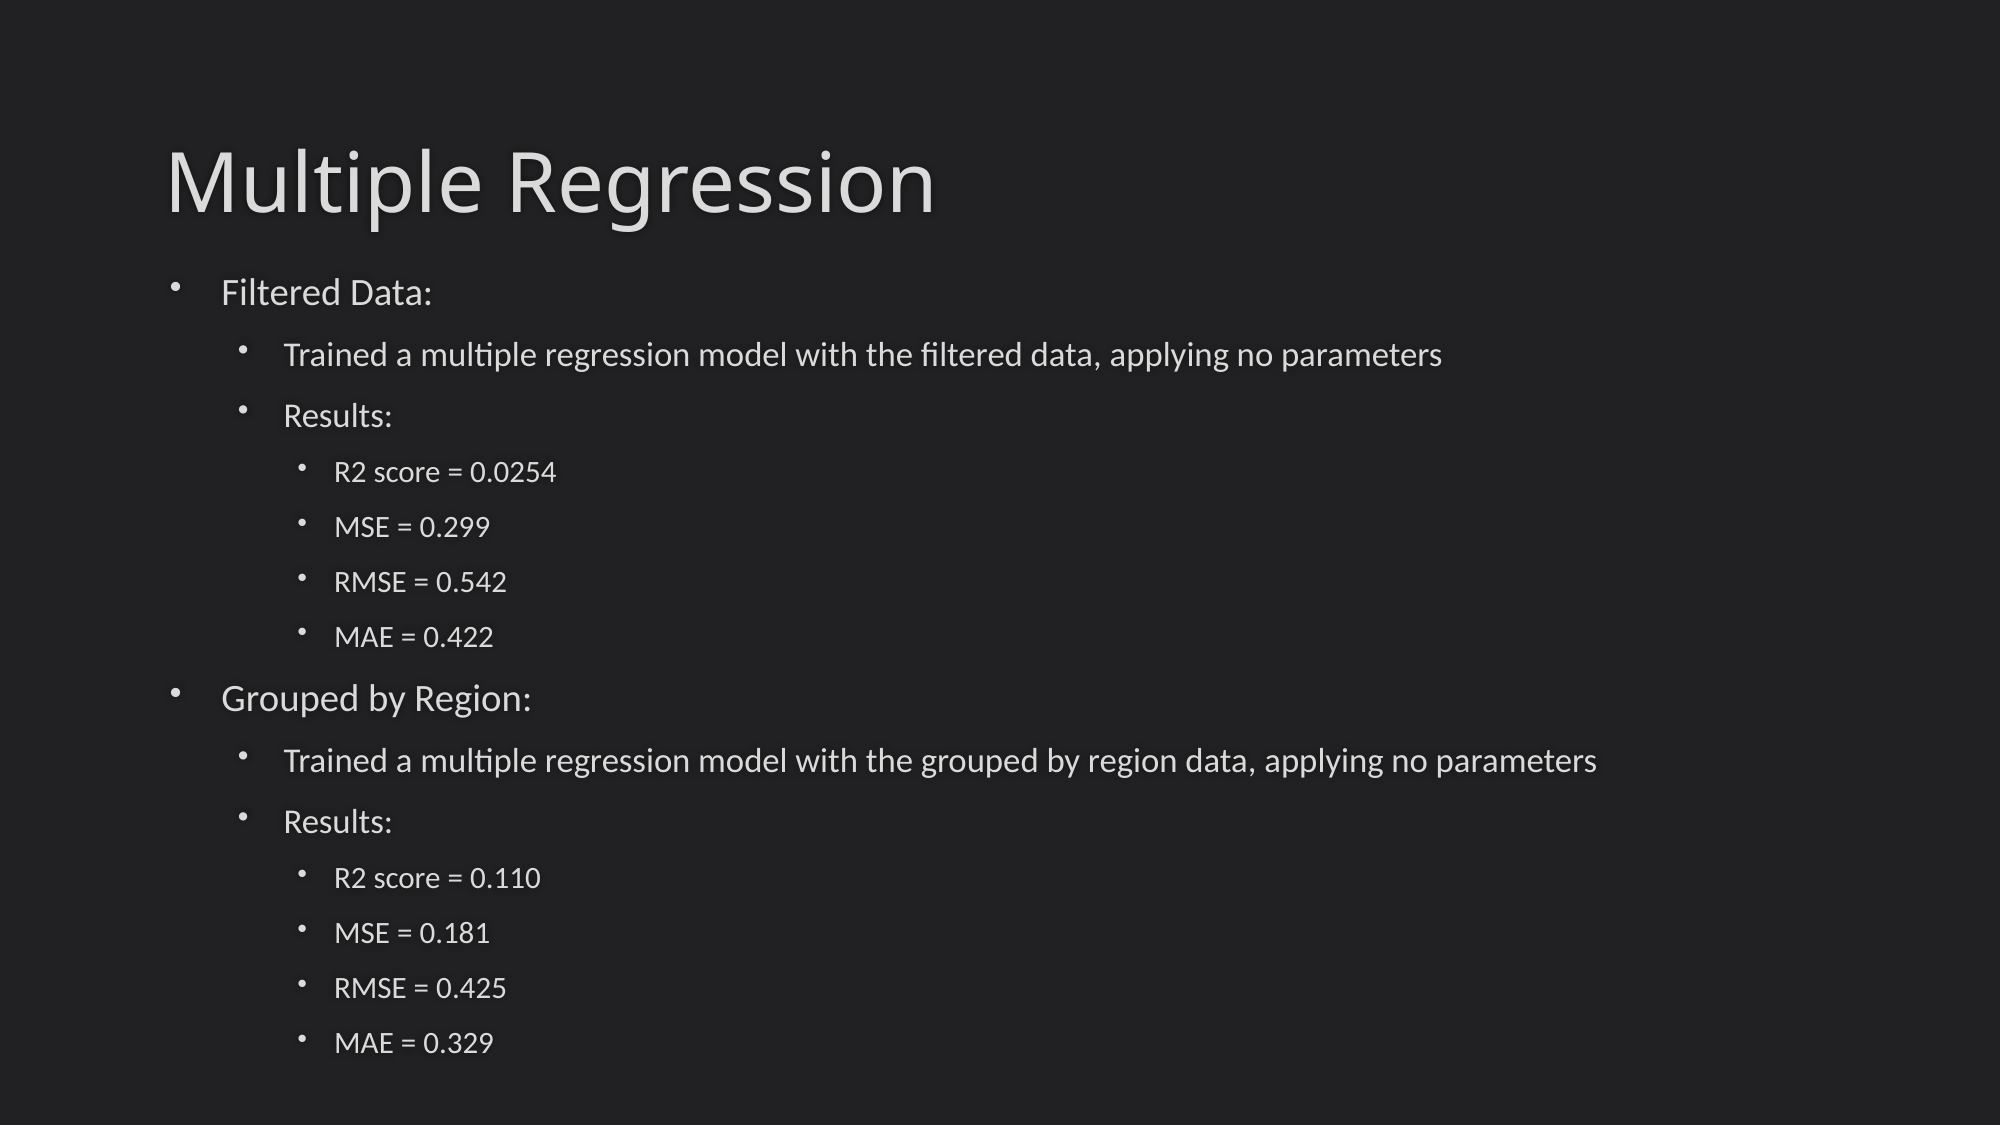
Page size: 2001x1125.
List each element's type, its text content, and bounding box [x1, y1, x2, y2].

title Multiple Regression [149, 99, 1849, 254]
list Filtered Data: Trained a multiple regression model with the filtered data, applying no parameters Results: R2 score = 0.0254 MSE = 0.299 RMSE = 0.542 MAE = 0.422 Grouped by Region: Trained a multiple regression model with the grouped by region data, applying no parameters Results: R2 score = 0.110 MSE = 0.181 RMSE = 0.425 MAE = 0.329 [149, 259, 1849, 1070]
